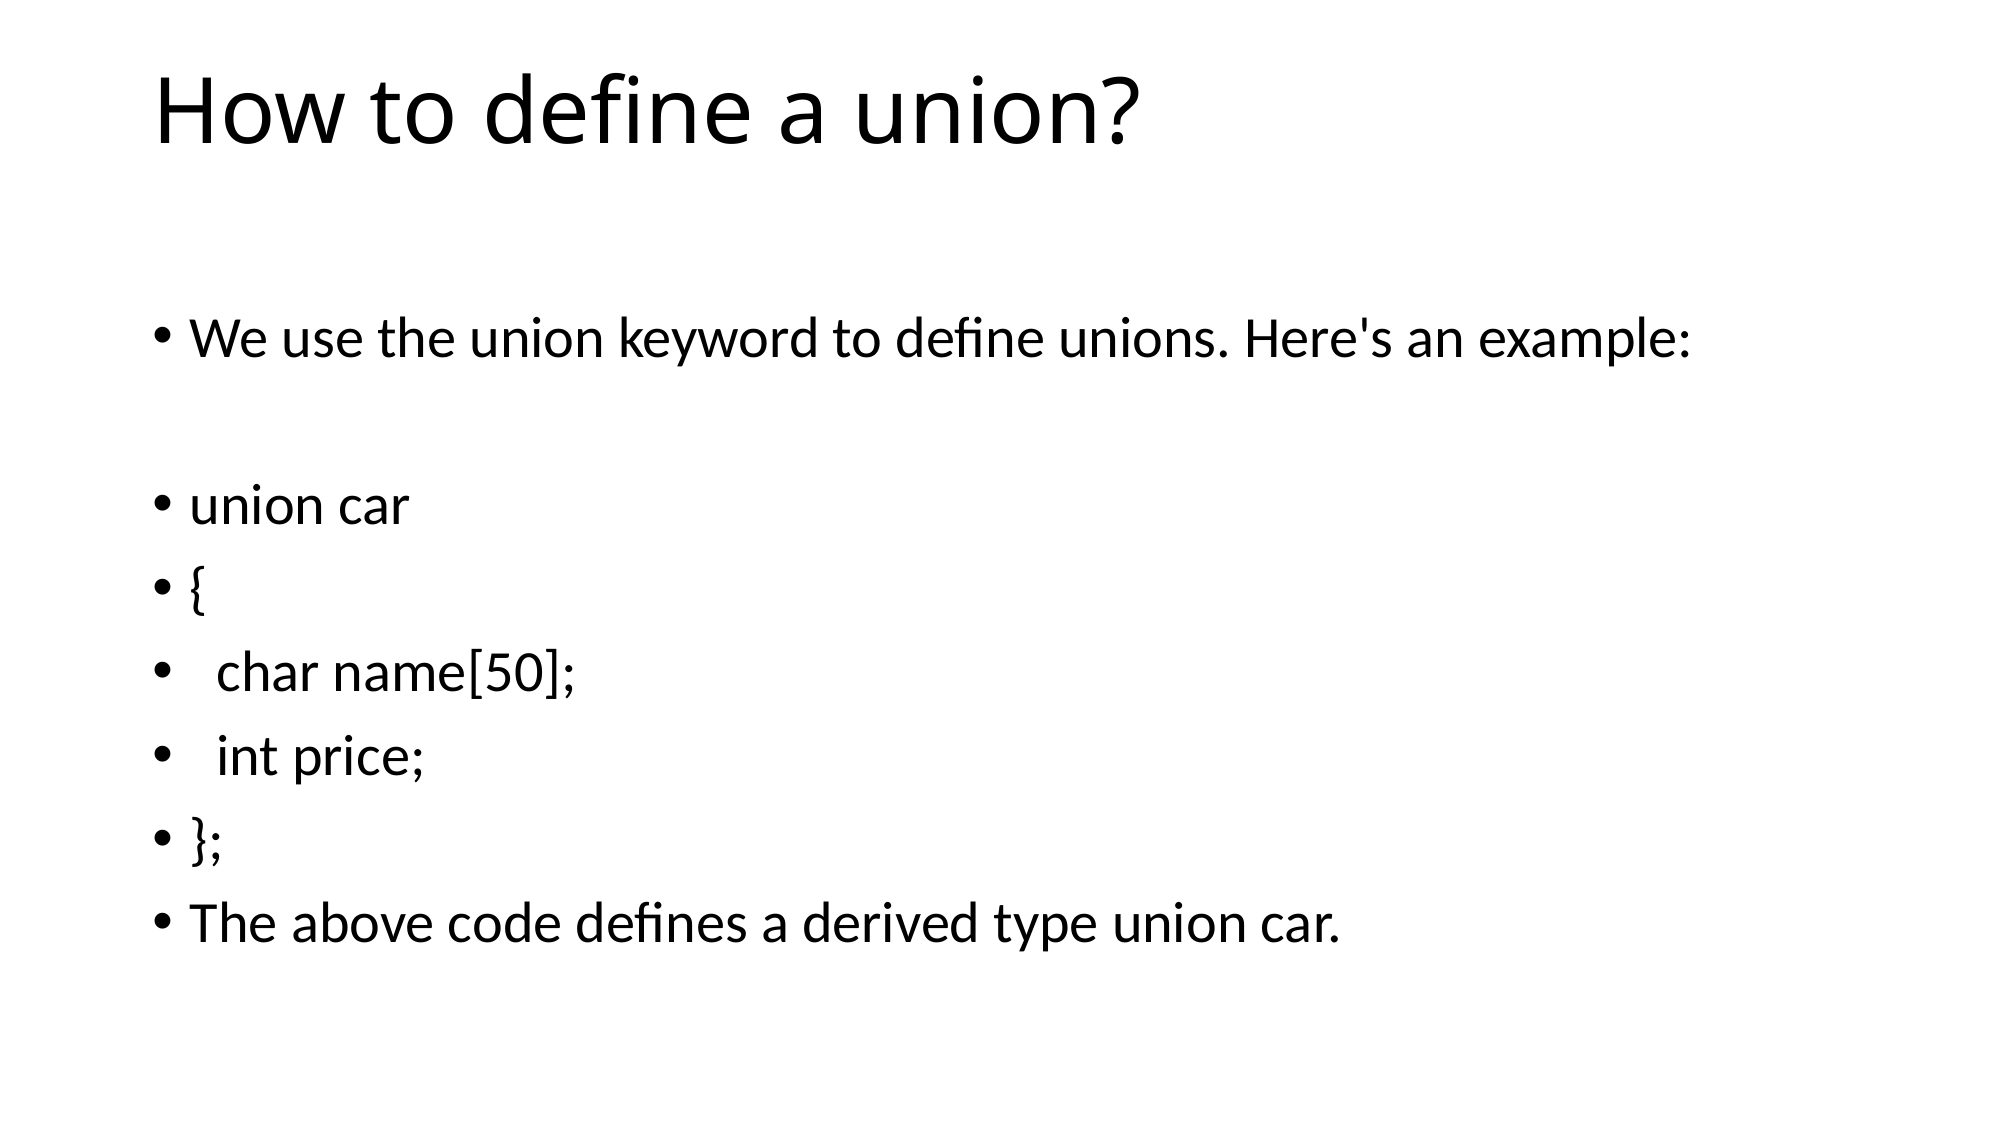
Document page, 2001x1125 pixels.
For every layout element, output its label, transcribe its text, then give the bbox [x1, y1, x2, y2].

title How to define a union? [137, 59, 1863, 278]
list We use the union keyword to define unions. Here's an example: union car { char name[50]; int price; }; The above code defines a derived type union car. [137, 299, 1863, 1014]
